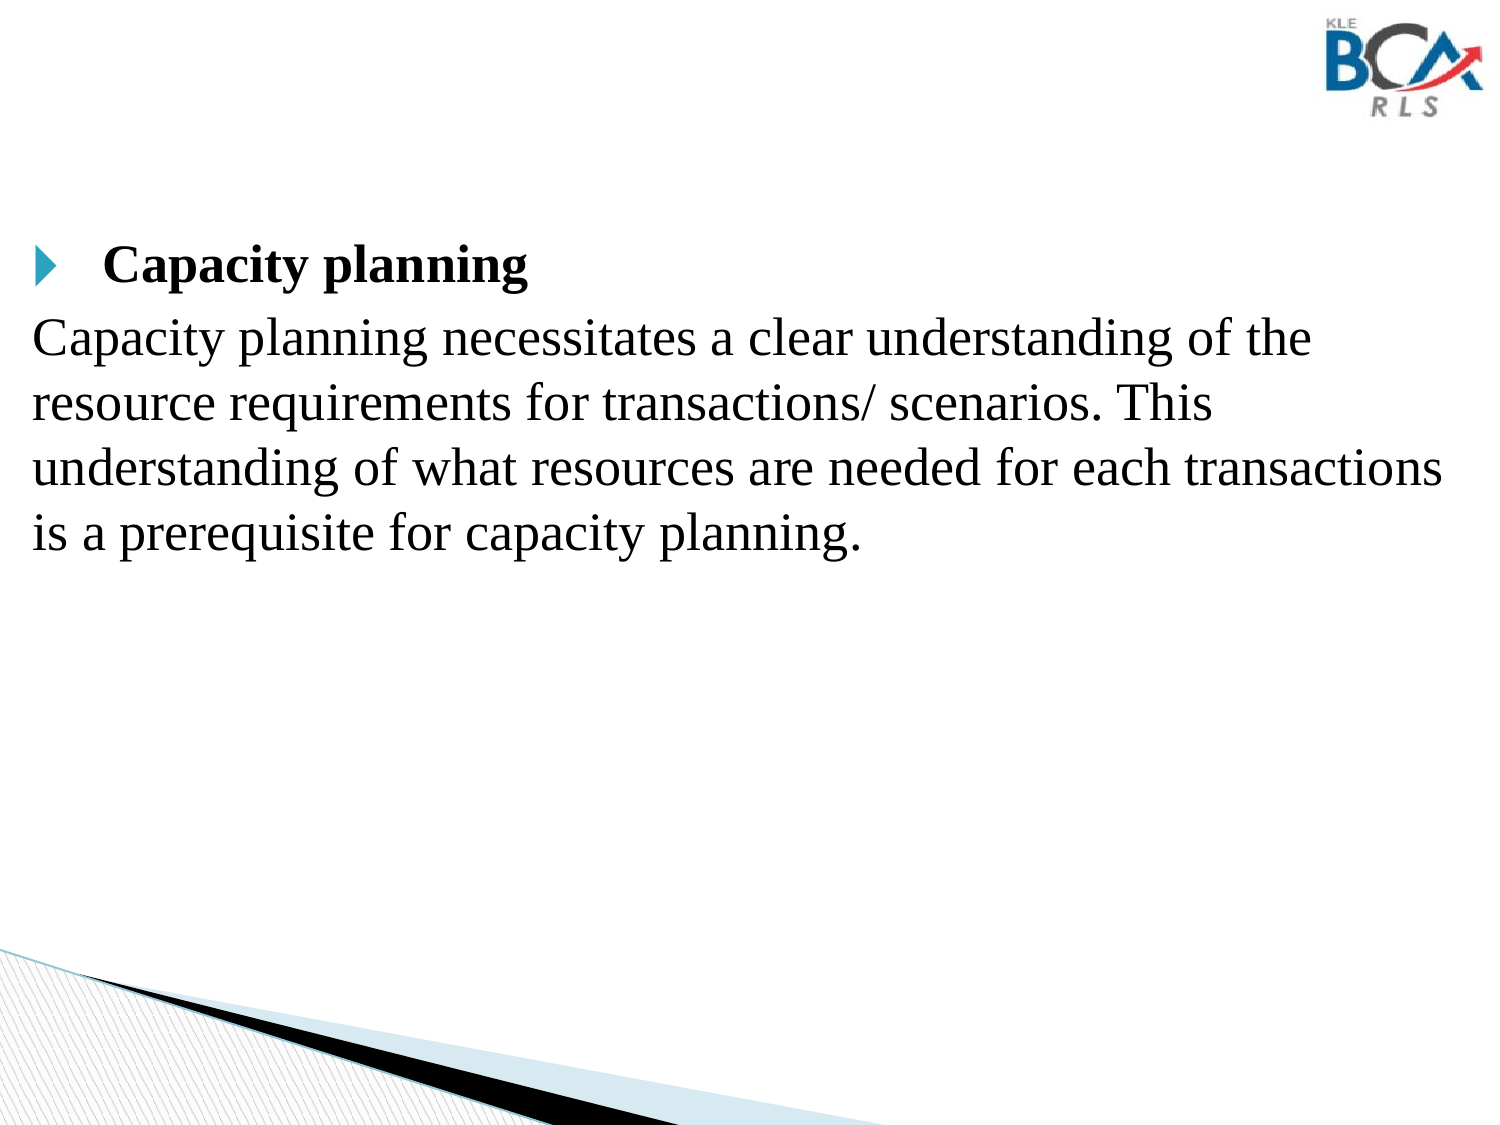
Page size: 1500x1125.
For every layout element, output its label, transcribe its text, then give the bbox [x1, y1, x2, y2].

list Capacity planning Capacity planning necessitates a clear understanding of the resource requirements for transactions/ scenarios. This understanding of what resources are needed for each transactions is a prerequisite for capacity planning. [0, 0, 1500, 1088]
picture [1312, 12, 1500, 126]
